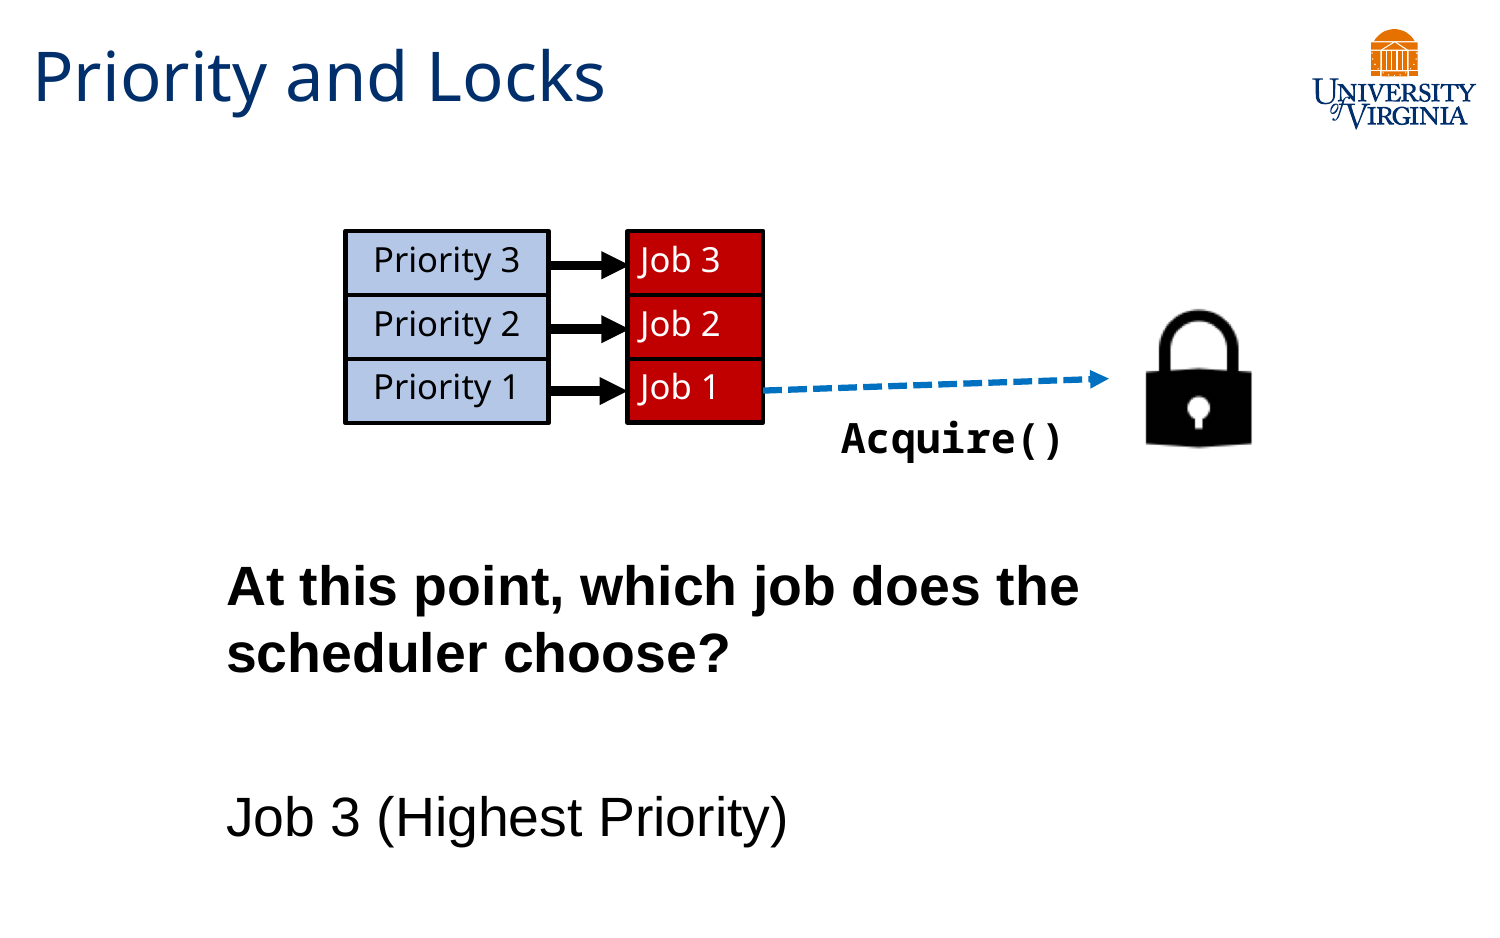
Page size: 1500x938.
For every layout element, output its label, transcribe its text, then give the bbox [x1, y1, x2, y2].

text_box Job 3 [627, 231, 764, 295]
text_box Priority 3 [345, 231, 549, 295]
text_box Acquire() [826, 403, 1081, 469]
text_box Priority 2 [345, 295, 549, 359]
picture [1108, 288, 1290, 469]
title Priority and Locks [17, 14, 1297, 145]
text_box Job 1 [627, 359, 764, 423]
text_box Priority 1 [345, 359, 549, 423]
text_box Job 2 [627, 295, 764, 359]
list At this point, which job does the scheduler choose? Job 3 (Highest Priority) [210, 542, 1289, 861]
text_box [763, 378, 1109, 391]
